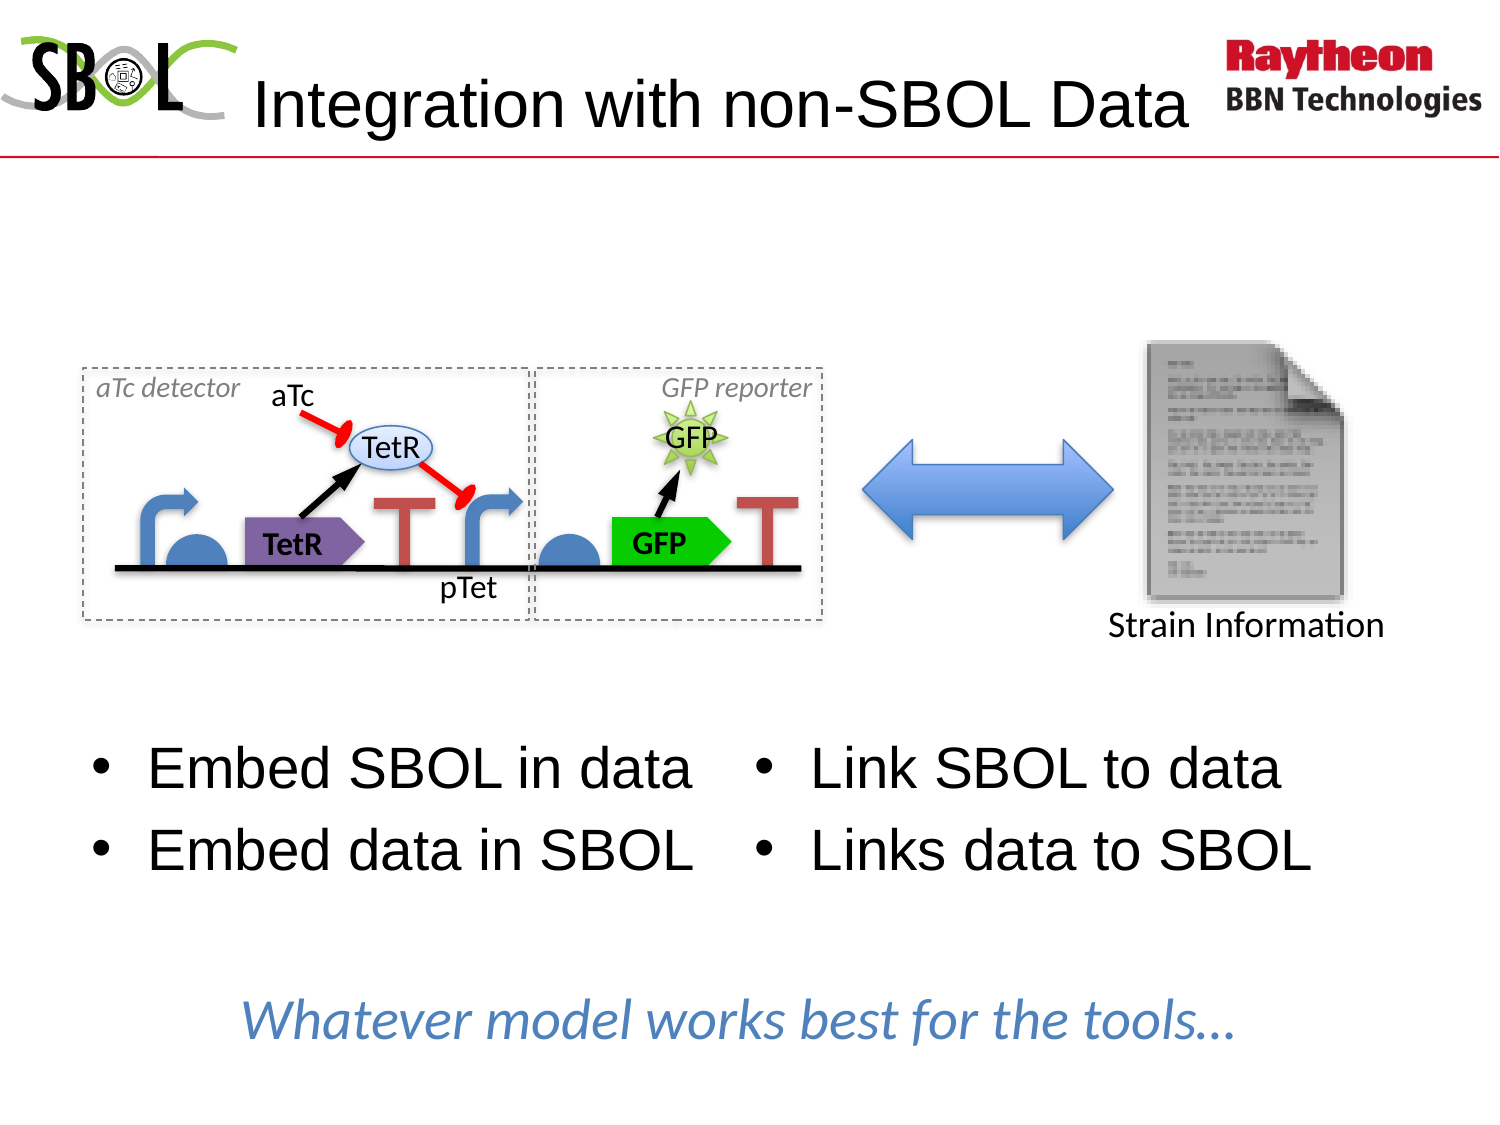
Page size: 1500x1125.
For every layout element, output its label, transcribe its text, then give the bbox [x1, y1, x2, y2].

picture [0, 36, 238, 120]
text_box Strain Information [1093, 593, 1401, 653]
text_box Whatever model works best for the tools… [225, 973, 1254, 1059]
title Integration with non-SBOL Data [237, 44, 1390, 158]
text_box Link SBOL to data Links data to SBOL [739, 722, 1474, 965]
list Embed SBOL in data Embed data in SBOL [76, 722, 861, 988]
picture [1108, 339, 1383, 614]
picture [1222, 36, 1484, 121]
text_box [80, 360, 828, 621]
text_box [861, 438, 1103, 541]
